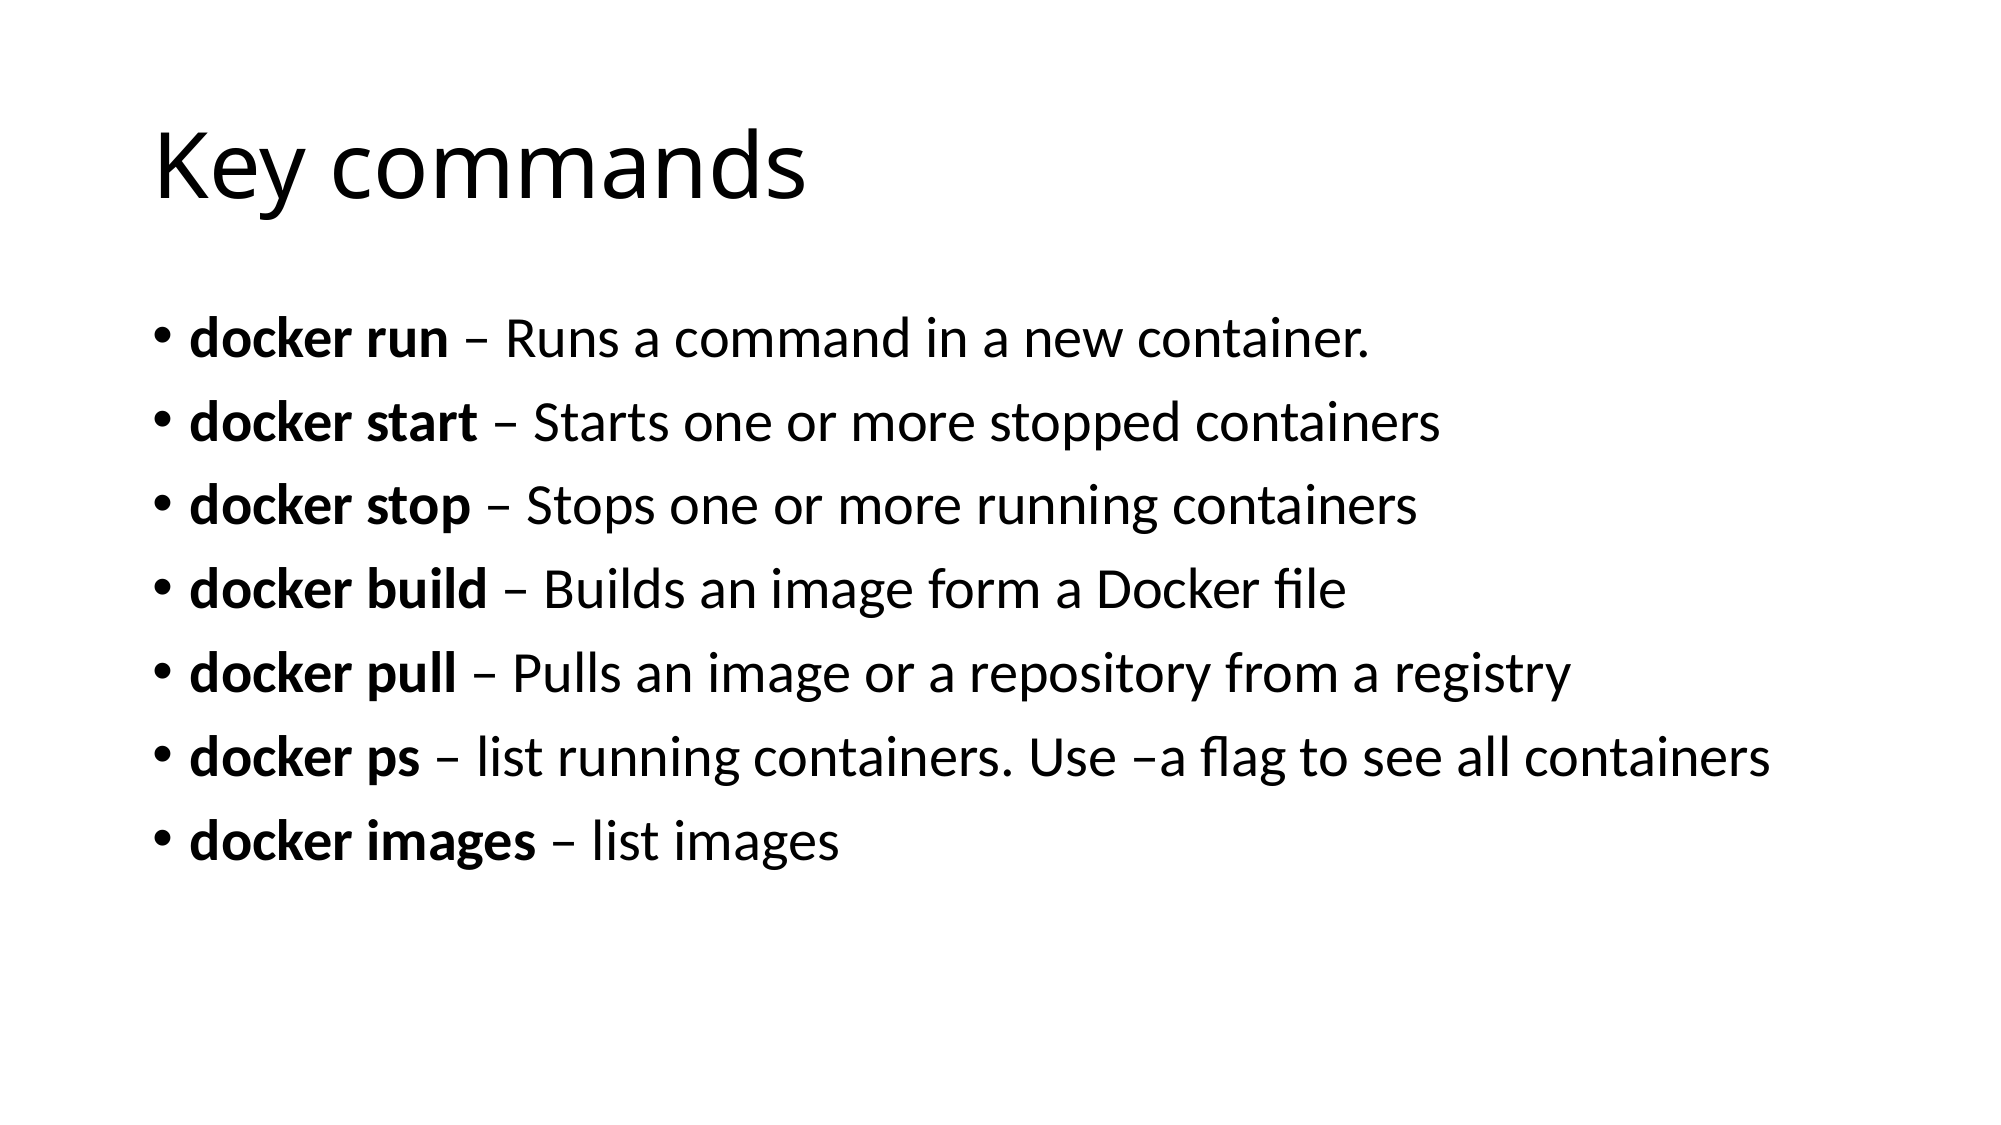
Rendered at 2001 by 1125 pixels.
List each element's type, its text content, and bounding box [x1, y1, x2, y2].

list docker run – Runs a command in a new container. docker start – Starts one or more stopped containers docker stop – Stops one or more running containers docker build – Builds an image form a Docker file docker pull – Pulls an image or a repository from a registry docker ps – list running containers. Use –a flag to see all containers docker images – list images [137, 299, 1863, 1014]
title Key commands [137, 59, 1863, 278]
